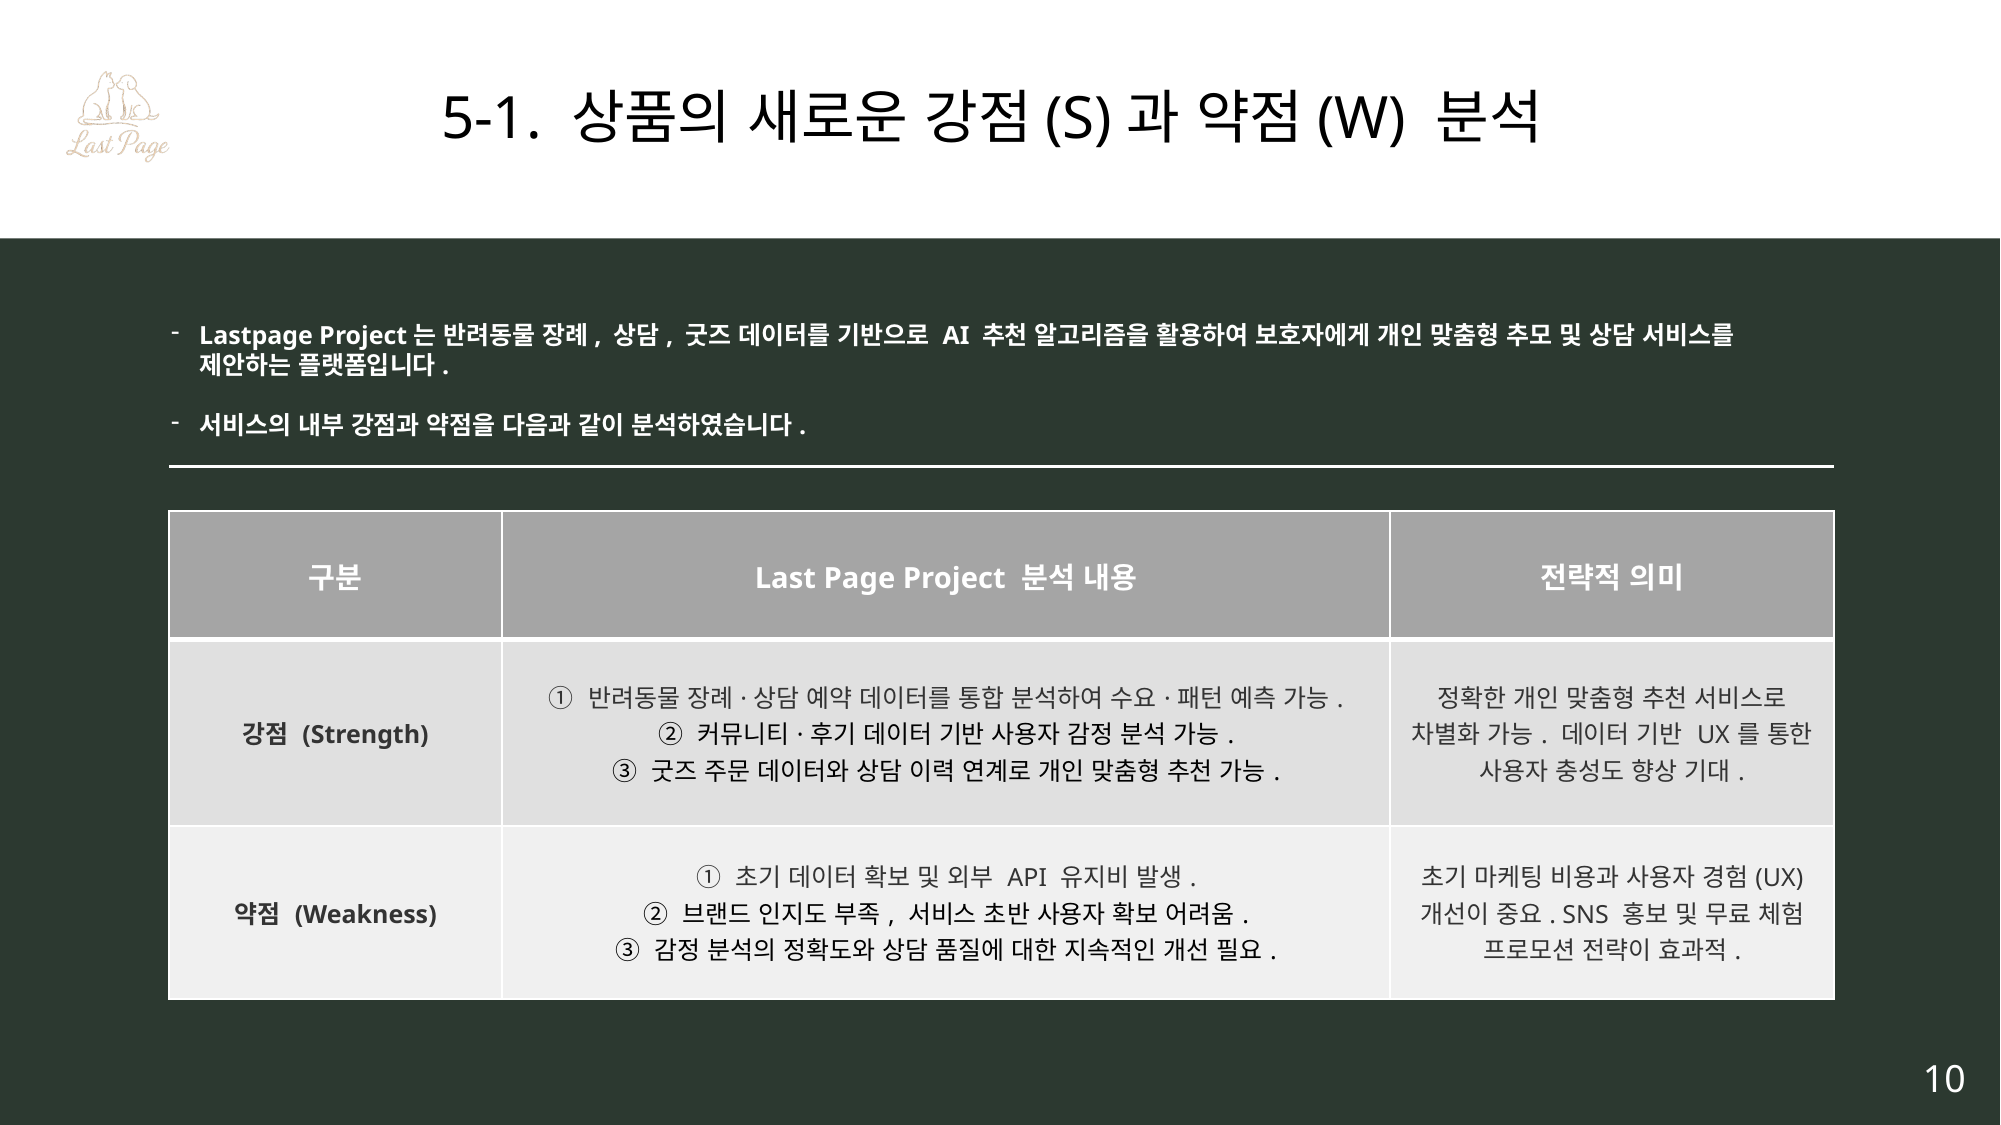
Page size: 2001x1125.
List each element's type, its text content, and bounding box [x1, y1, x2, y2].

table_cell 정확한 개인 맞춤형 추천 서비스로 차별화 가능. 데이터 기반 UX를 통한 사용자 충성도 향상 기대. [1391, 642, 1833, 825]
table_cell 강점 (Strength) [170, 642, 501, 825]
table_cell 초기 마케팅 비용과 사용자 경험(UX) 개선이 중요. SNS 홍보 및 무료 체험 프로모션 전략이 효과적. [1391, 827, 1833, 998]
table_header 구분 [170, 512, 501, 637]
table_cell ① 반려동물 장례·상담 예약 데이터를 통합 분석하여 수요·패턴 예측 가능. ② 커뮤니티·후기 데이터 기반 사용자 감정 분석 가능. ③ 굿즈 주문 데이터와 상담 이력 연계로 개인 맞춤형 추천 가능. [503, 642, 1389, 825]
table_cell 약점 (Weakness) [170, 827, 501, 998]
table_header 전략적 의미 [1391, 512, 1833, 637]
text_box Lastpage Project는 반려동물 장례, 상담, 굿즈 데이터를 기반으로 AI 추천 알고리즘을 활용하여 보호자에게 개인 맞춤형 추모 및 상담 서비스를 제안하는 플랫폼입니다. 서비스의 내부 강점과 약점을 다음과 같이 분석하였습니다. [156, 312, 1835, 447]
table_cell ① 초기 데이터 확보 및 외부 API 유지비 발생. ② 브랜드 인지도 부족, 서비스 초반 사용자 확보 어려움. ③ 감정 분석의 정확도와 상담 품질에 대한 지속적인 개선 필요. [503, 827, 1389, 998]
text_box 5-1. 상품의 새로운 강점(S)과 약점(W) 분석 [0, 0, 2000, 239]
table_header Last Page Project 분석 내용 [503, 512, 1389, 637]
text_box [124, 126, 1934, 1087]
picture [51, 52, 185, 187]
text_box 10 [1888, 1048, 2000, 1108]
